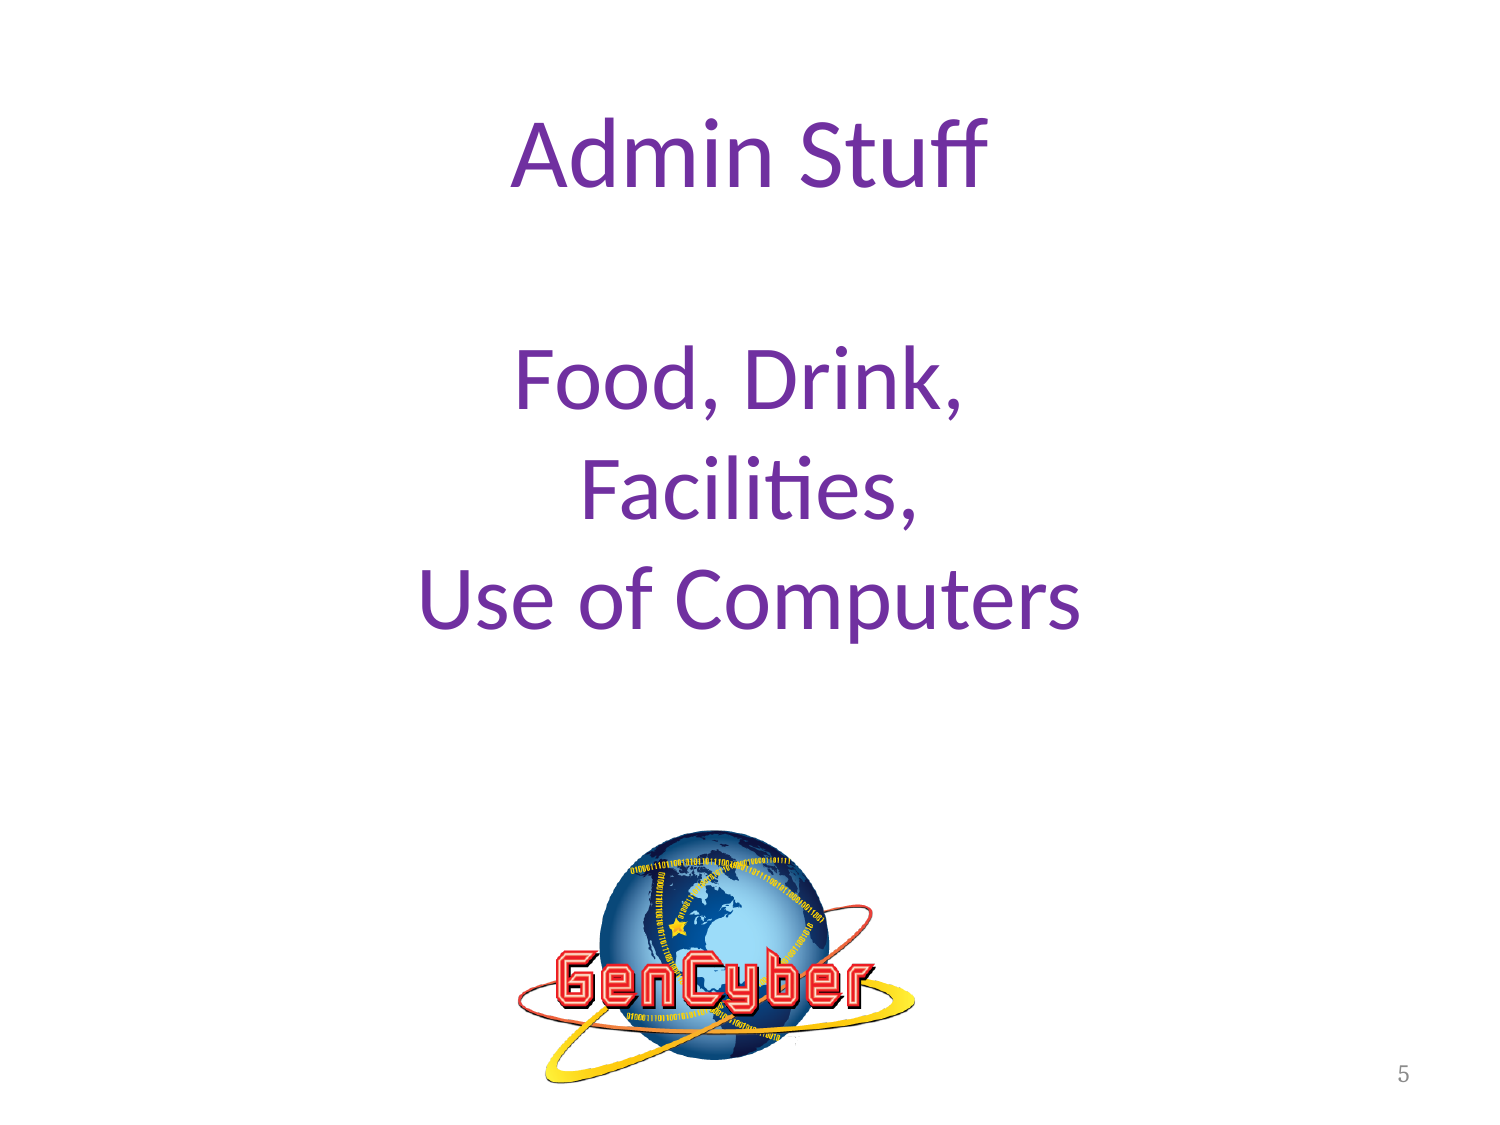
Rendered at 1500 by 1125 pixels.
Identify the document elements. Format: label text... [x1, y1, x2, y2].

title Admin Stuff Food, Drink, Facilities, Use of Computers [75, 45, 1425, 800]
slide_number 5 [1074, 1042, 1425, 1103]
picture [512, 820, 921, 1094]
